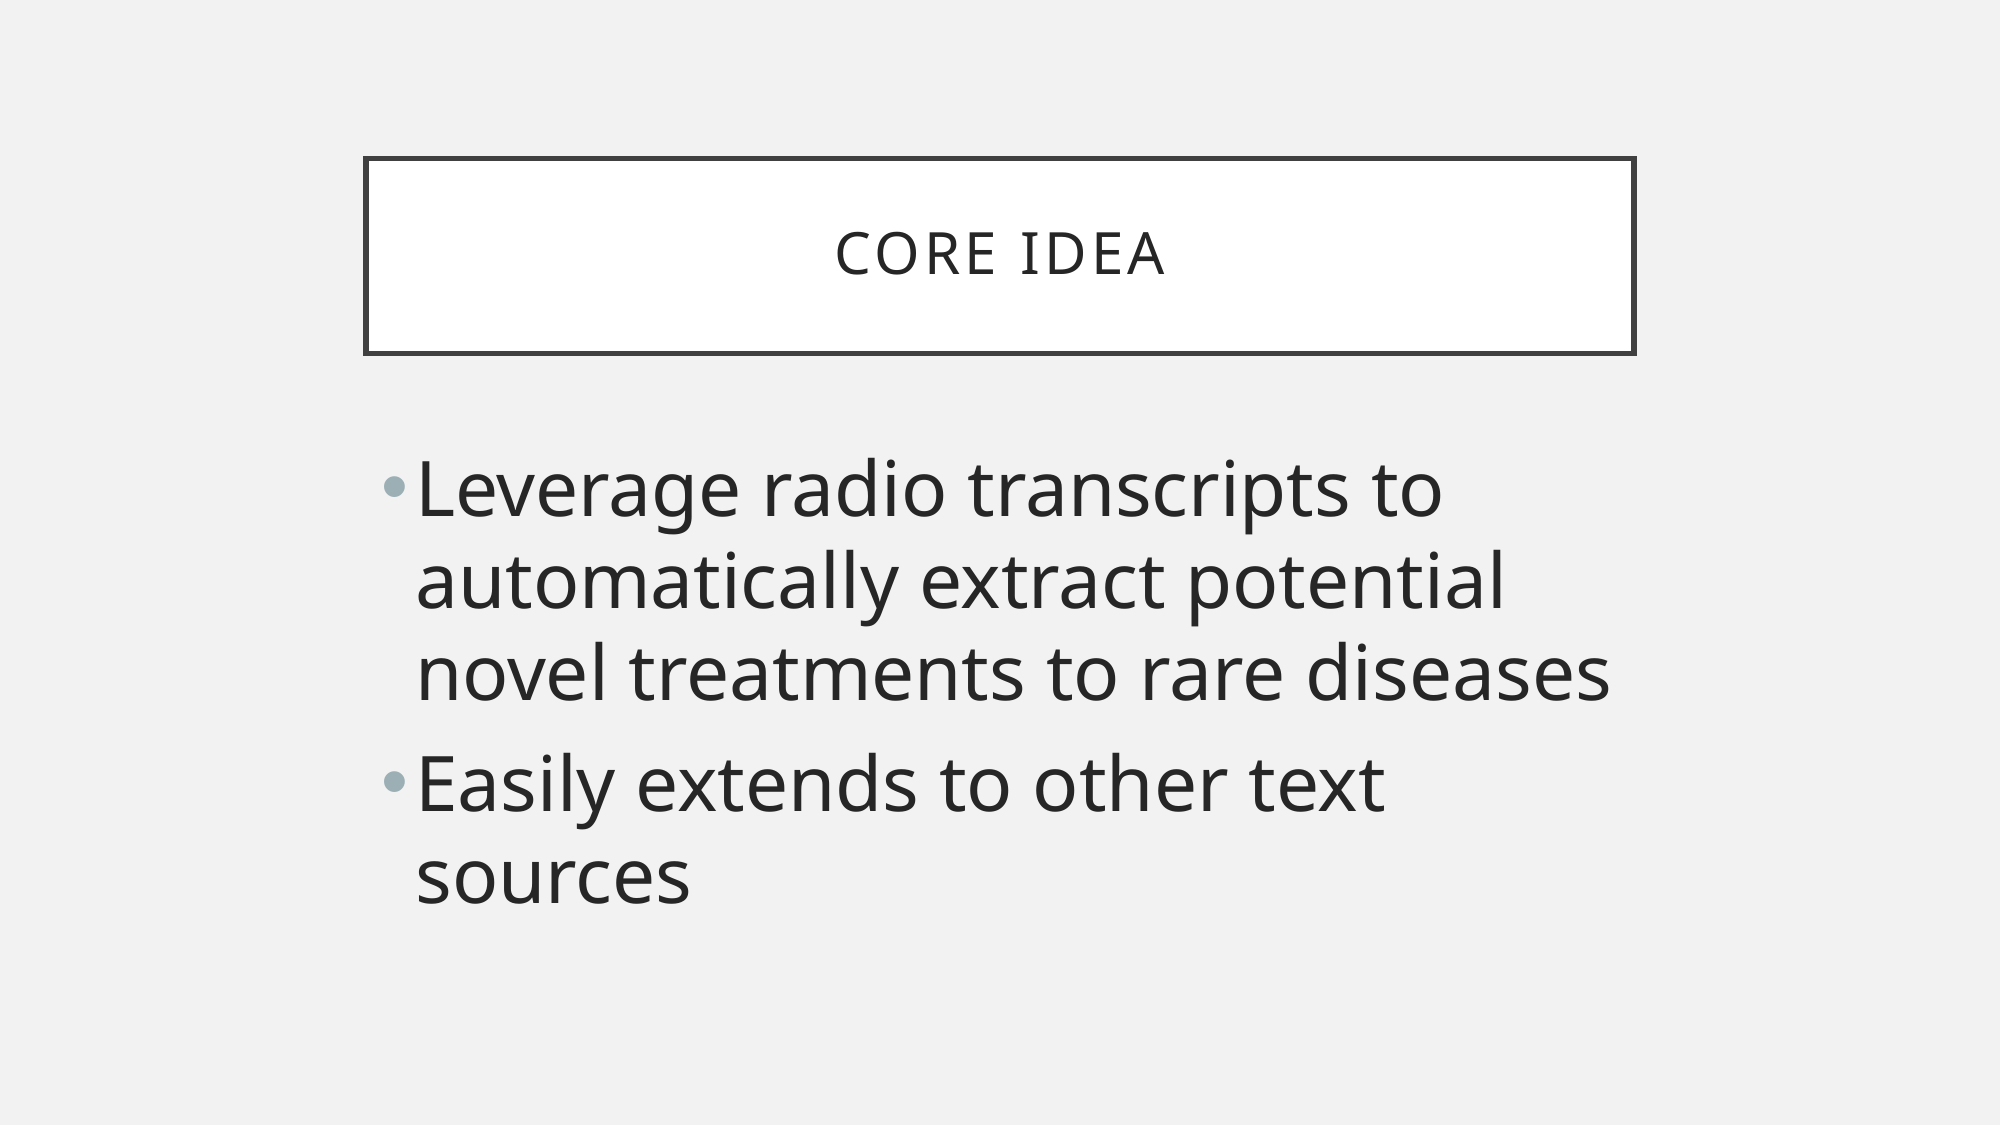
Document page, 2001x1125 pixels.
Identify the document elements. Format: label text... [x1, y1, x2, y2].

title CORE IDEA [363, 156, 1637, 356]
list Leverage radio transcripts to automatically extract potential novel treatments to rare diseases Easily extends to other text sources [366, 432, 1634, 942]
